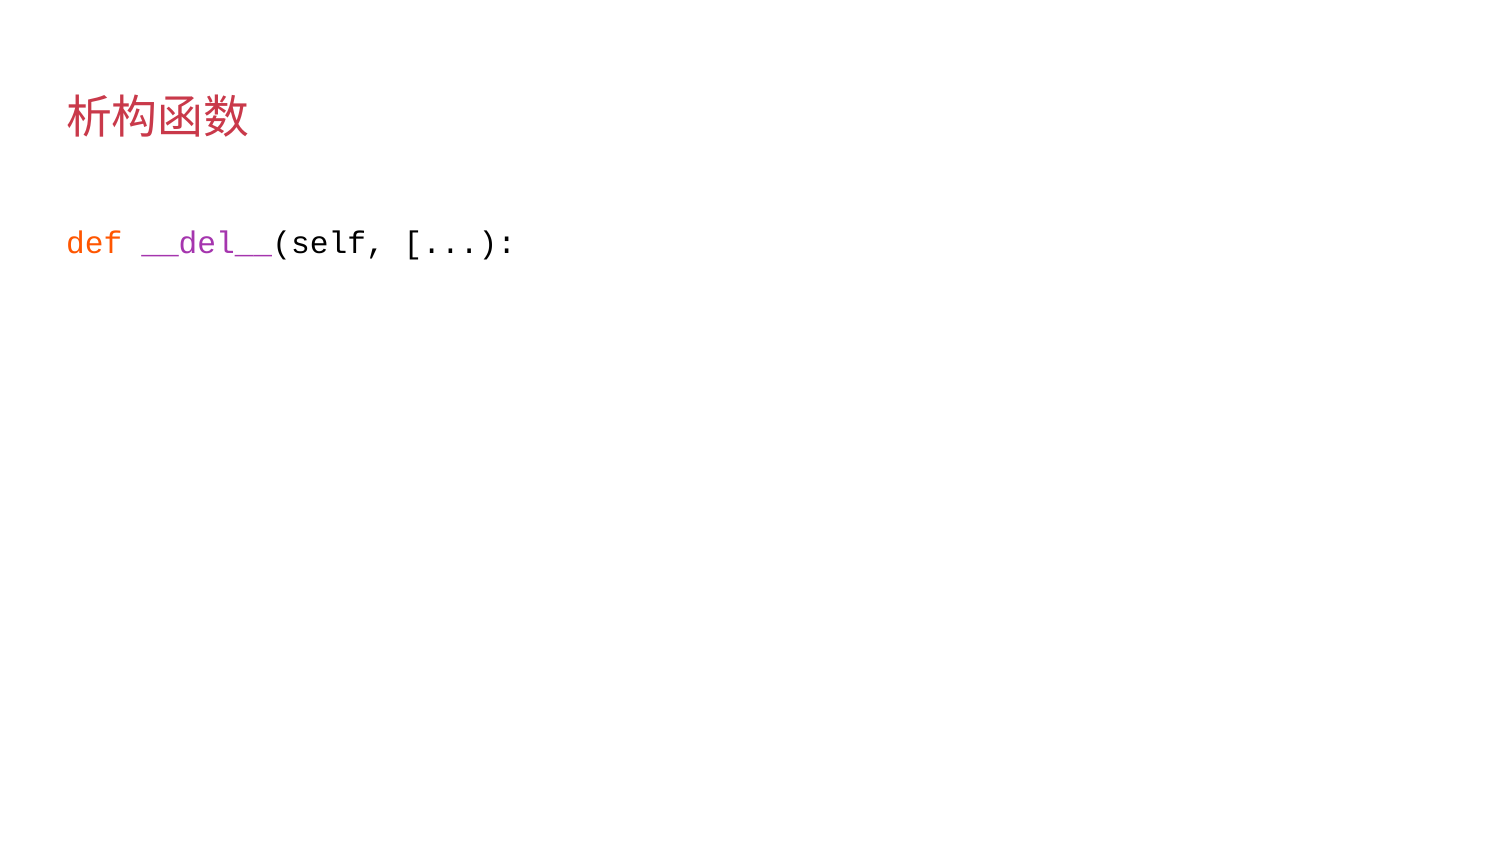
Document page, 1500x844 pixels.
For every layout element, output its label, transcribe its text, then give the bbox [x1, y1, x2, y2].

title 析构函数 [51, 72, 1449, 167]
list def __del__(self, [...): [51, 189, 1449, 750]
